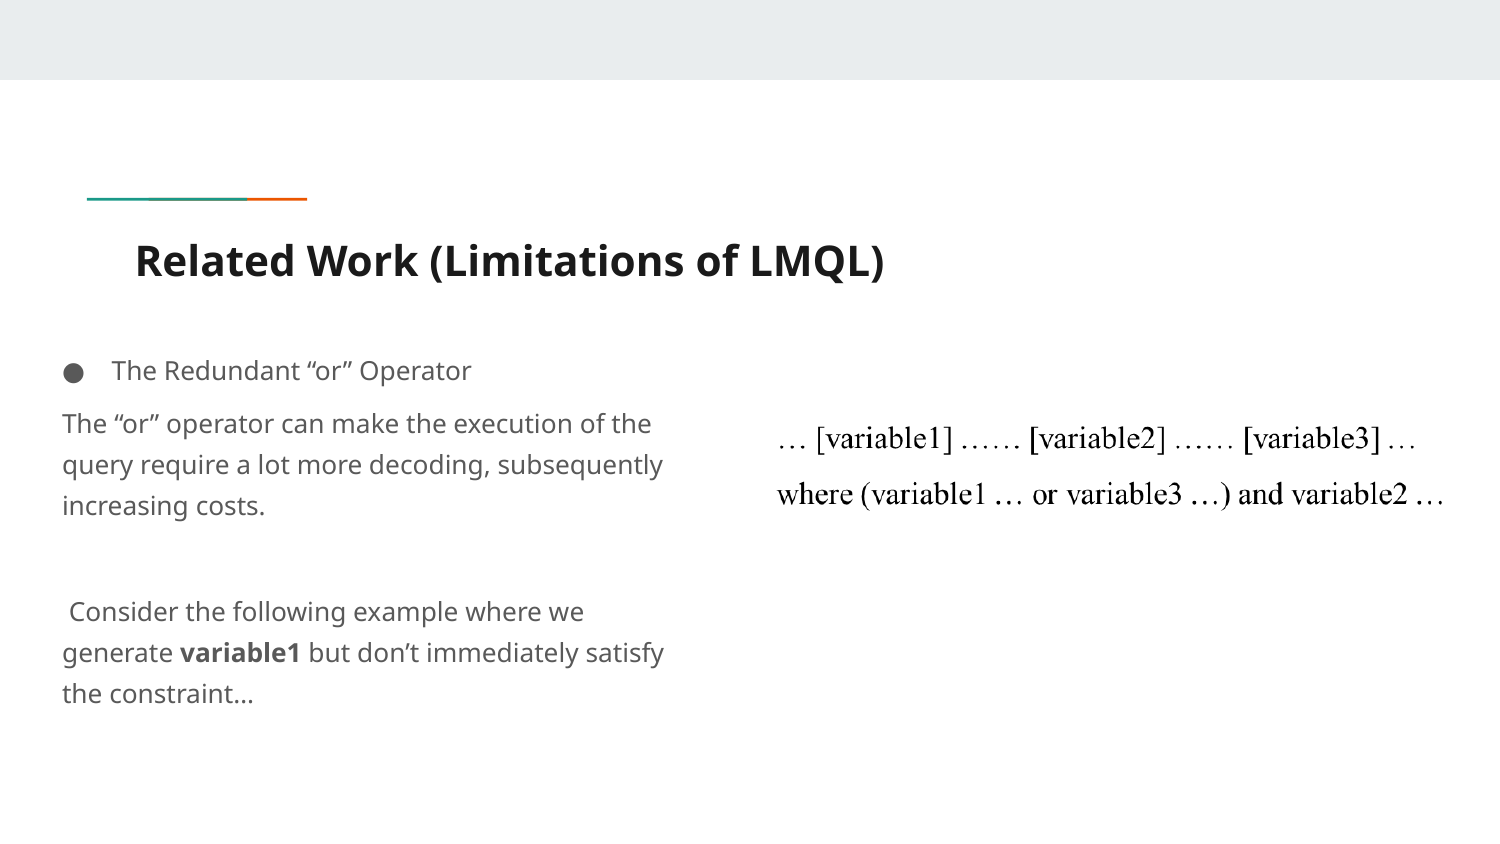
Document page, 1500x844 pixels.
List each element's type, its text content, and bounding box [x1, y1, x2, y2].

list The Redundant “or” Operator The “or” operator can make the execution of the query require a lot more decoding, subsequently increasing costs. Consider the following example where we generate variable1 but don’t immediately satisfy the constraint… [23, 331, 693, 727]
picture [757, 406, 1464, 530]
title Related Work (Limitations of LMQL) [119, 216, 1381, 305]
